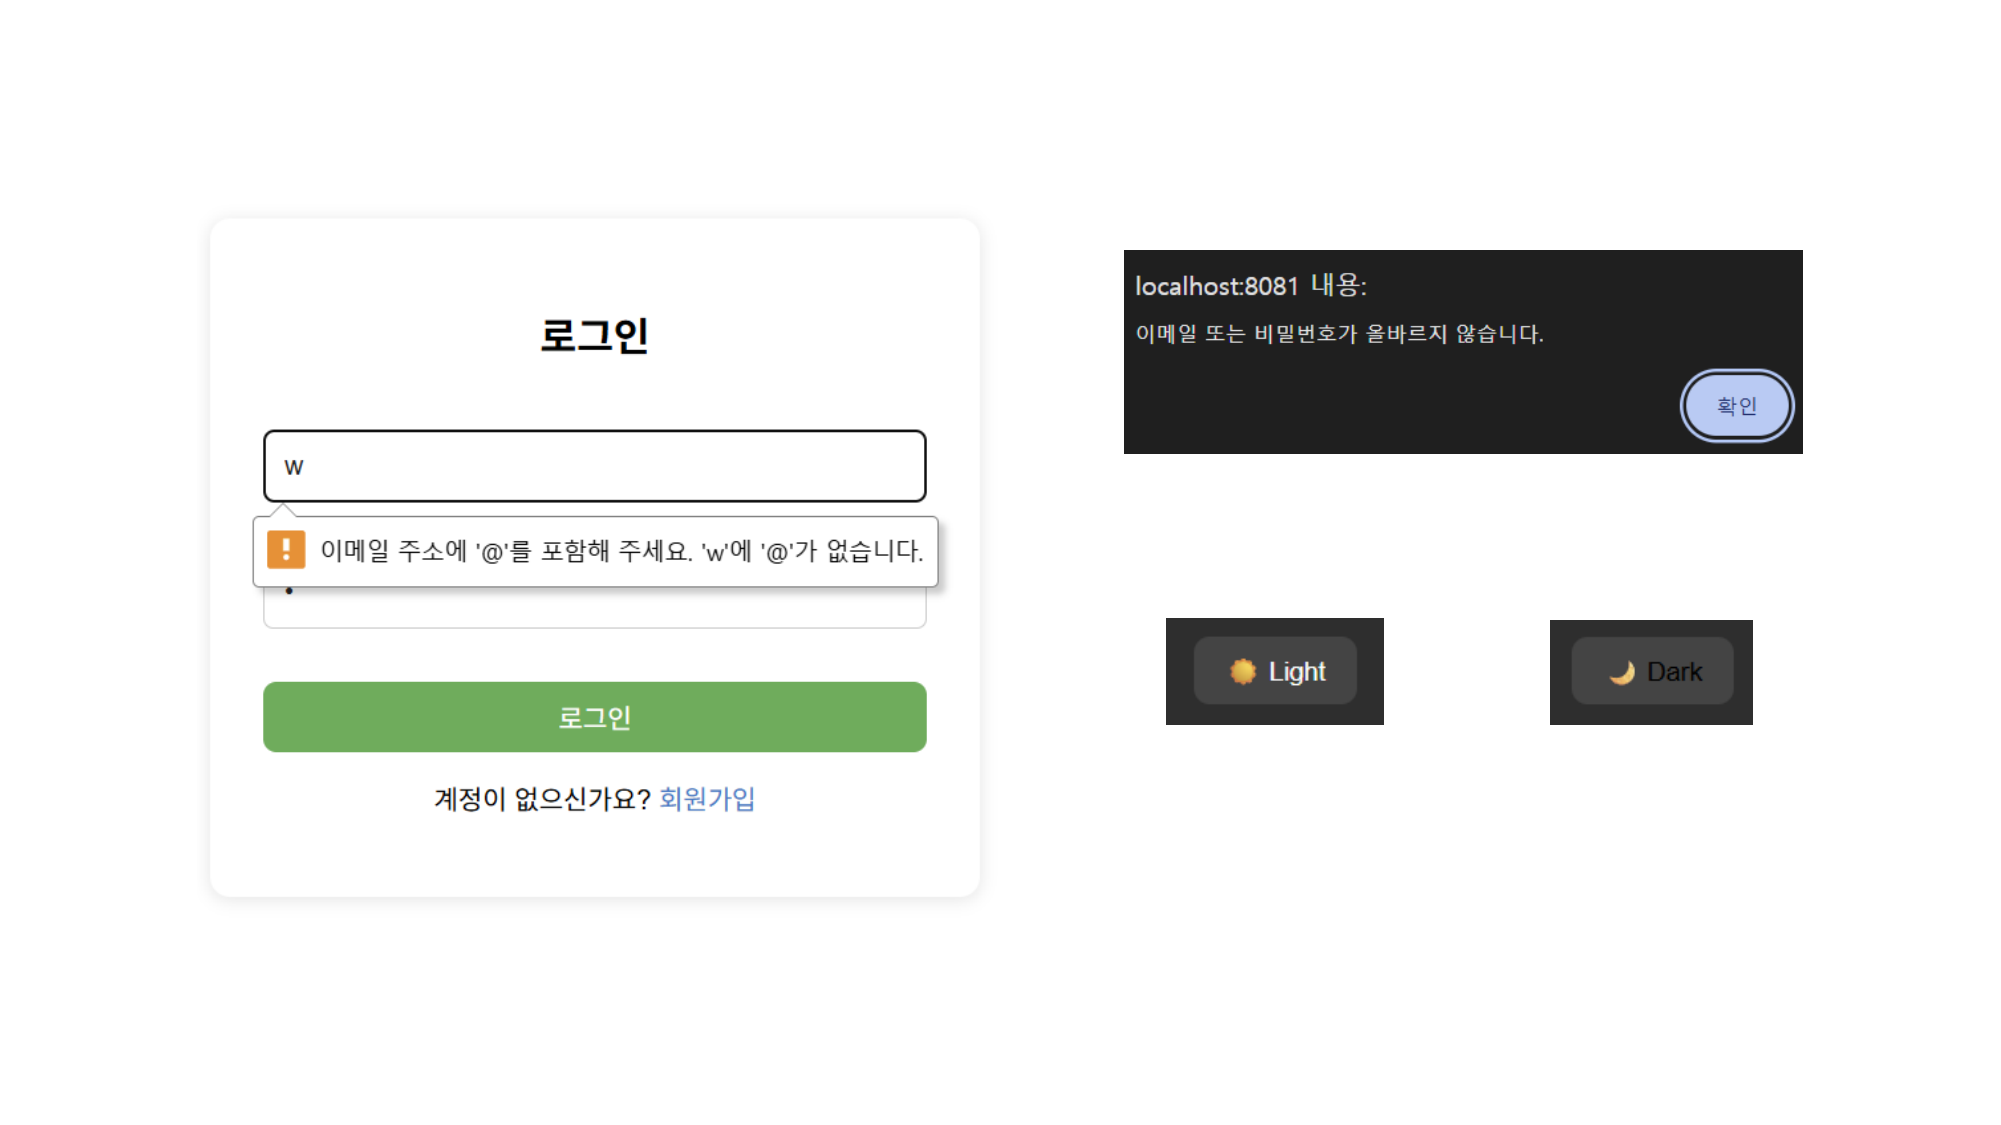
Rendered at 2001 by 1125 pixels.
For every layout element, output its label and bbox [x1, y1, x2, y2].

picture [197, 204, 1001, 921]
picture [1166, 618, 1384, 725]
picture [1124, 250, 1803, 454]
picture [1550, 620, 1753, 725]
